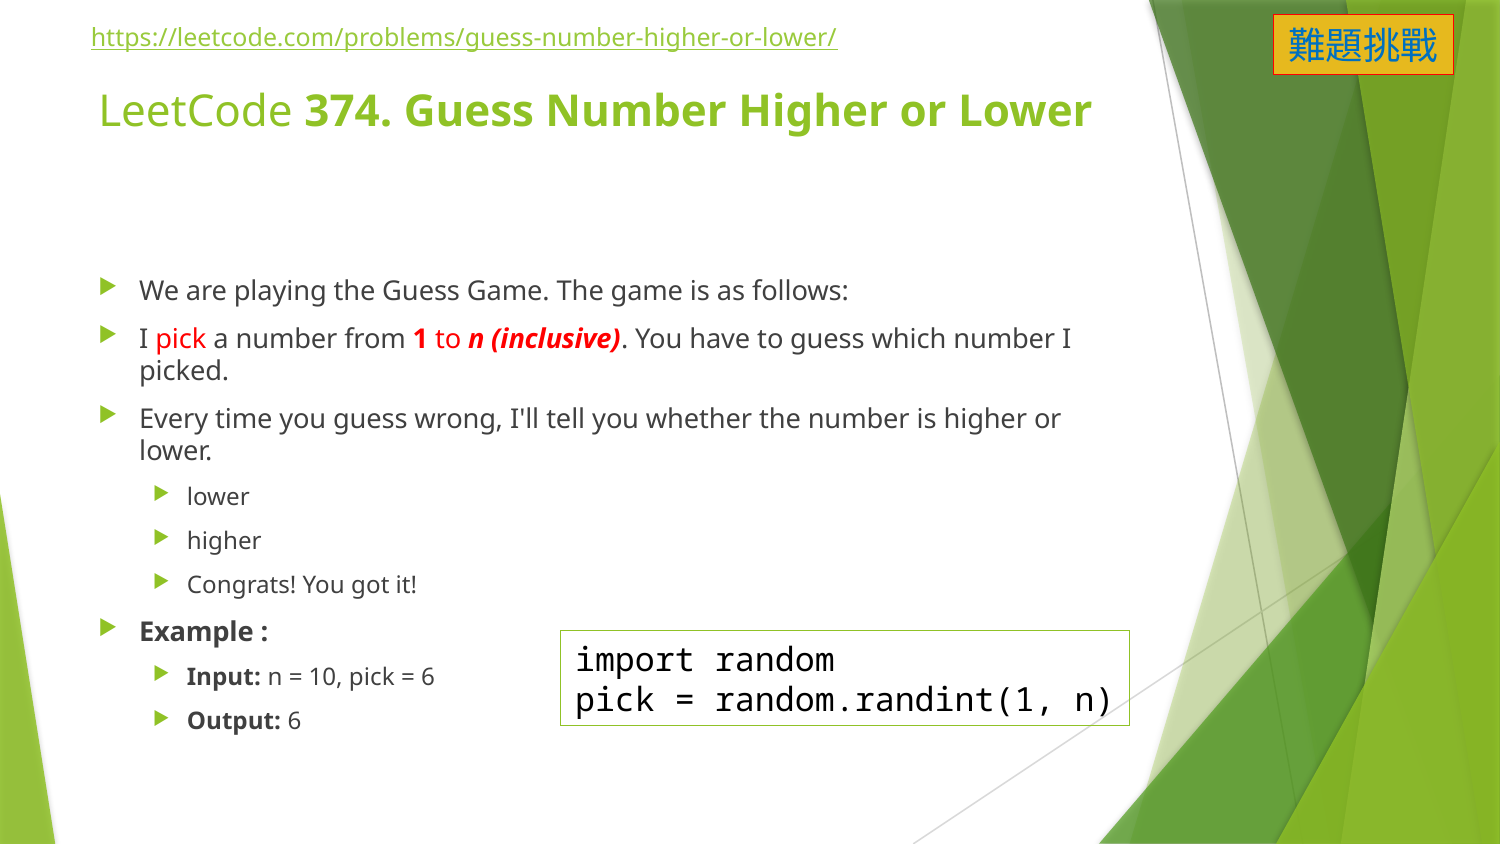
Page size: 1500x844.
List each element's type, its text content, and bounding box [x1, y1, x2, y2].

text_box https://leetcode.com/problems/guess-number-higher-or-lower/ [76, 14, 853, 64]
text_box import random pick = random.randint(1, n) [560, 630, 1130, 726]
text_box 難題挑戰 [1273, 14, 1454, 75]
title LeetCode 374. Guess Number Higher or Lower [83, 75, 1141, 238]
list We are playing the Guess Game. The game is as follows: I pick a number from 1 to n (inclusive). You have to guess which number I picked. Every time you guess wrong, I'll tell you whether the number is higher or lower. lower higher Congrats! You got it! Example : Input: n = 10, pick = 6 Output: 6 [83, 265, 1141, 744]
